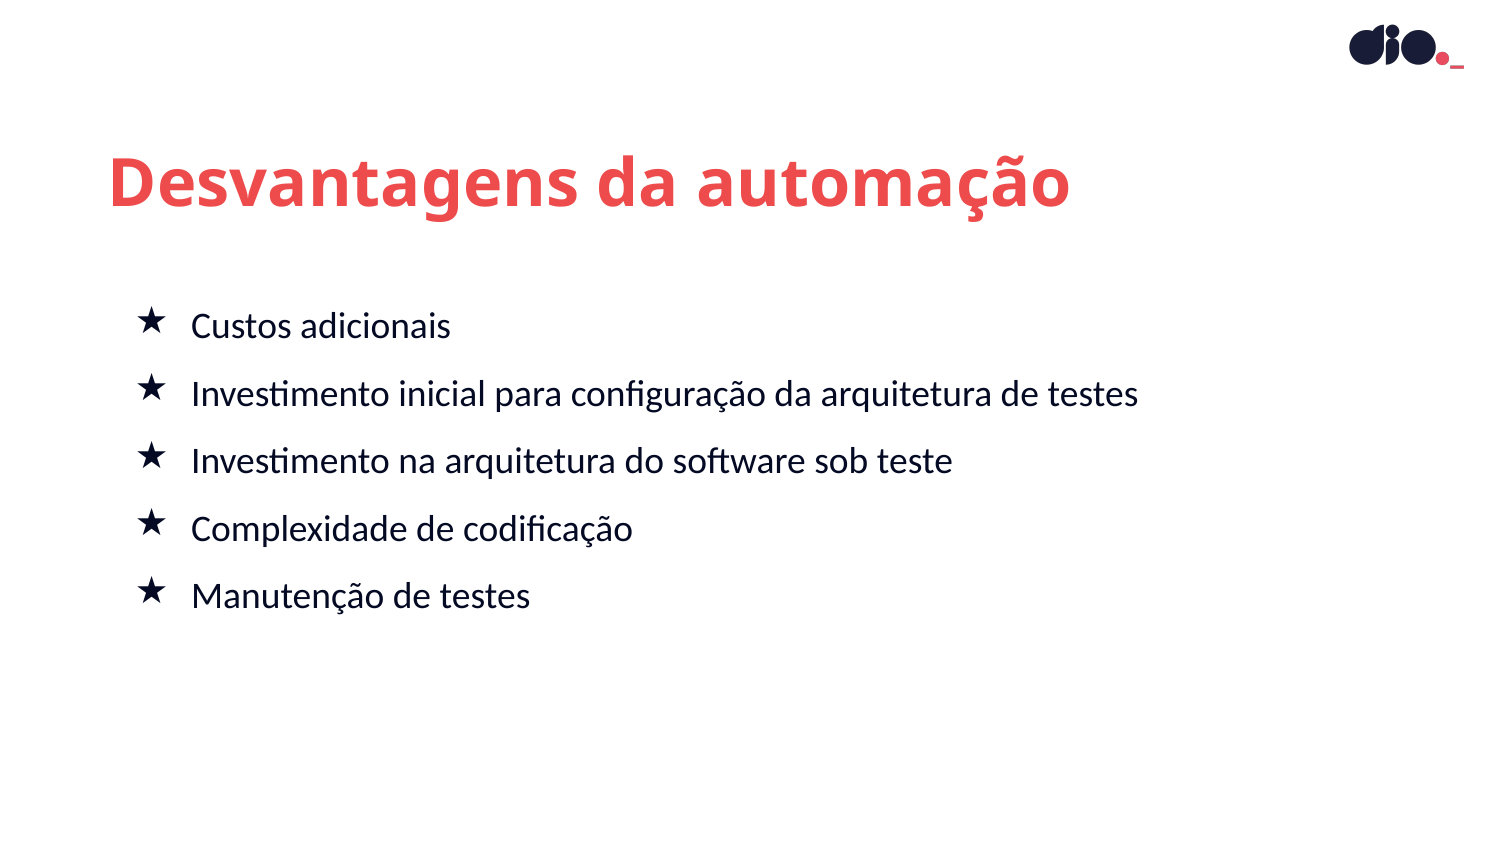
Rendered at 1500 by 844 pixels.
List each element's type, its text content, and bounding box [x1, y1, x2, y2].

text_box Desvantagens da automação [92, 104, 1309, 243]
picture [1334, 15, 1474, 78]
text_box Custos adicionais Investimento inicial para configuração da arquitetura de testes Investimento na arquitetura do software sob teste Complexidade de codificação Manutenção de testes [100, 263, 1309, 632]
